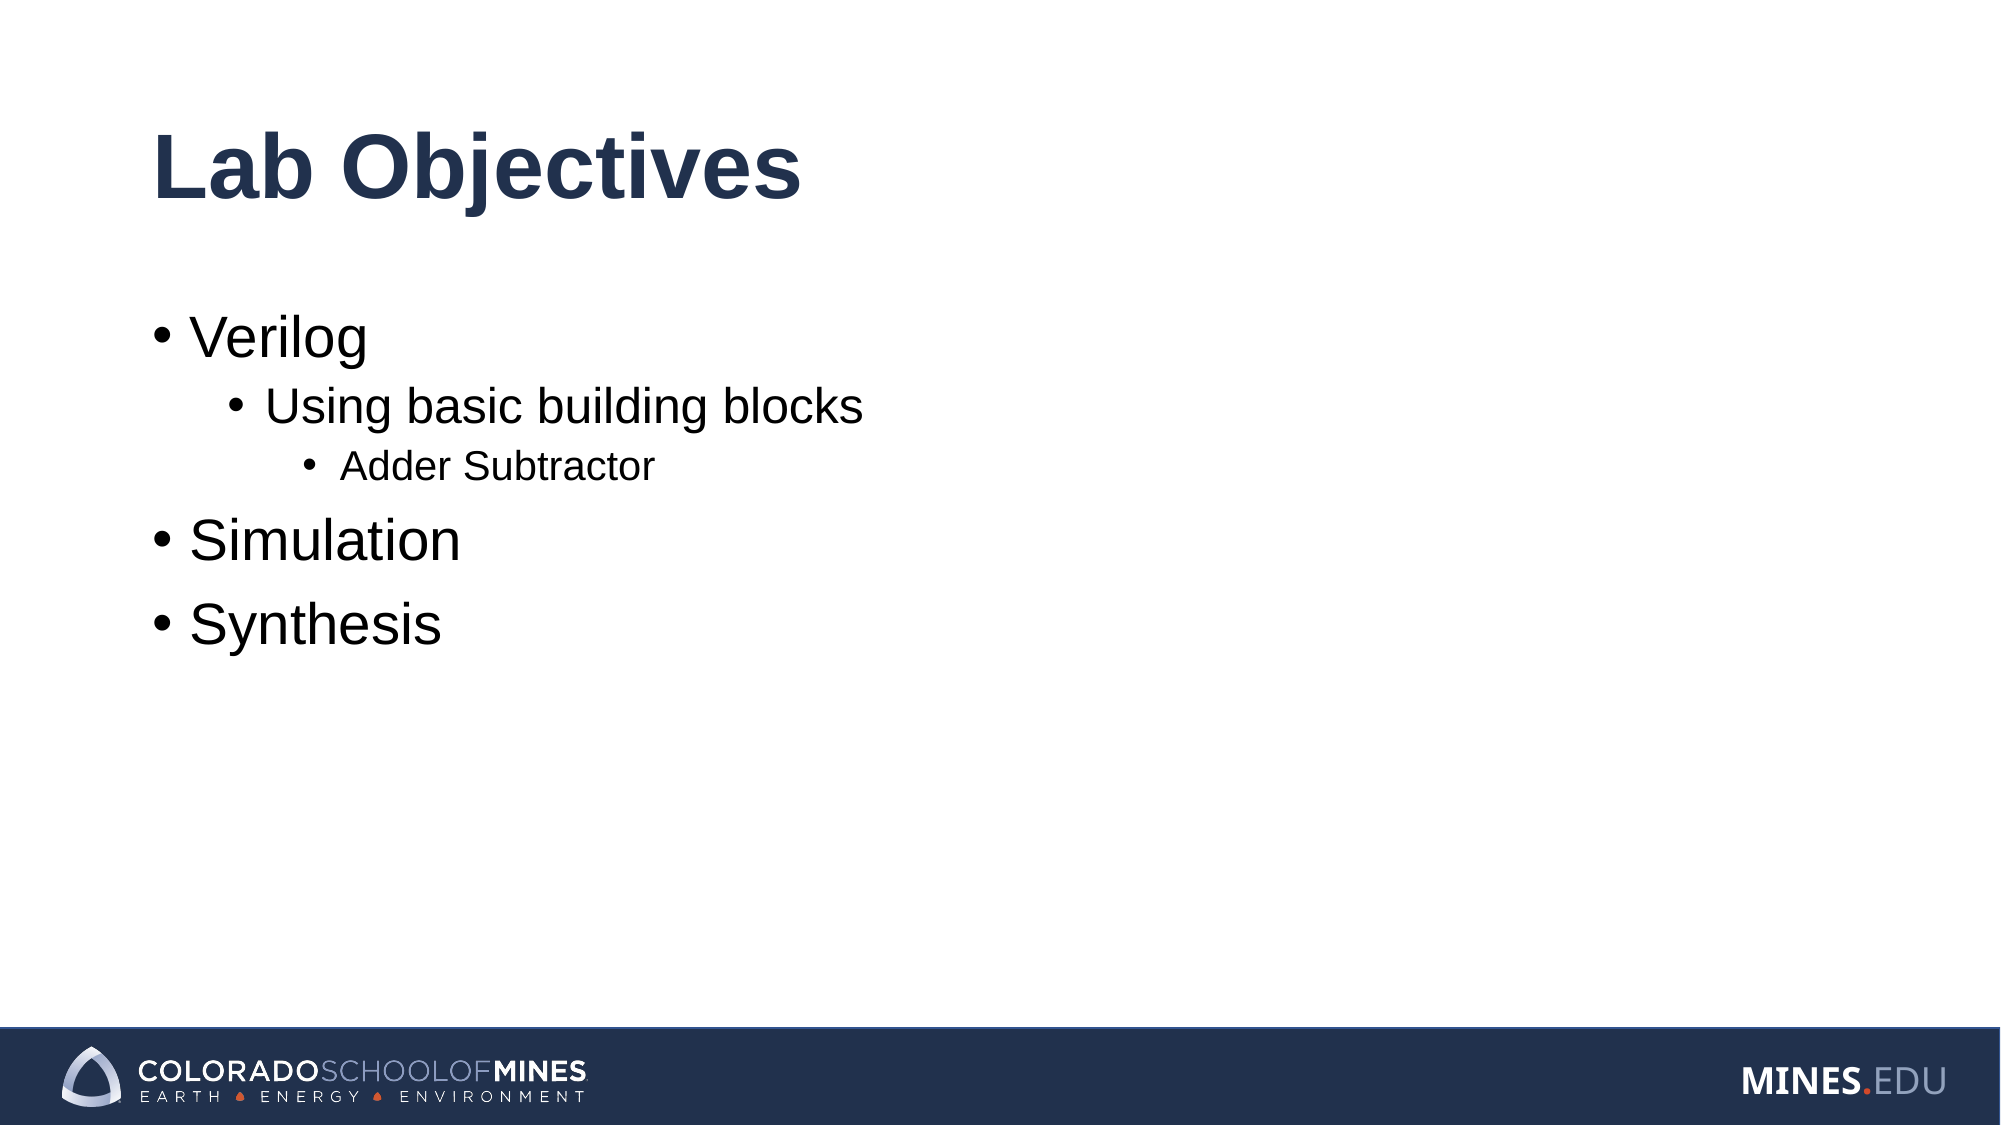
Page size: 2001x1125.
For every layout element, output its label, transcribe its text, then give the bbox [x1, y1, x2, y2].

list Verilog Using basic building blocks Adder Subtractor Simulation Synthesis [137, 299, 1863, 889]
title Lab Objectives [137, 59, 1863, 278]
picture [62, 1046, 588, 1107]
